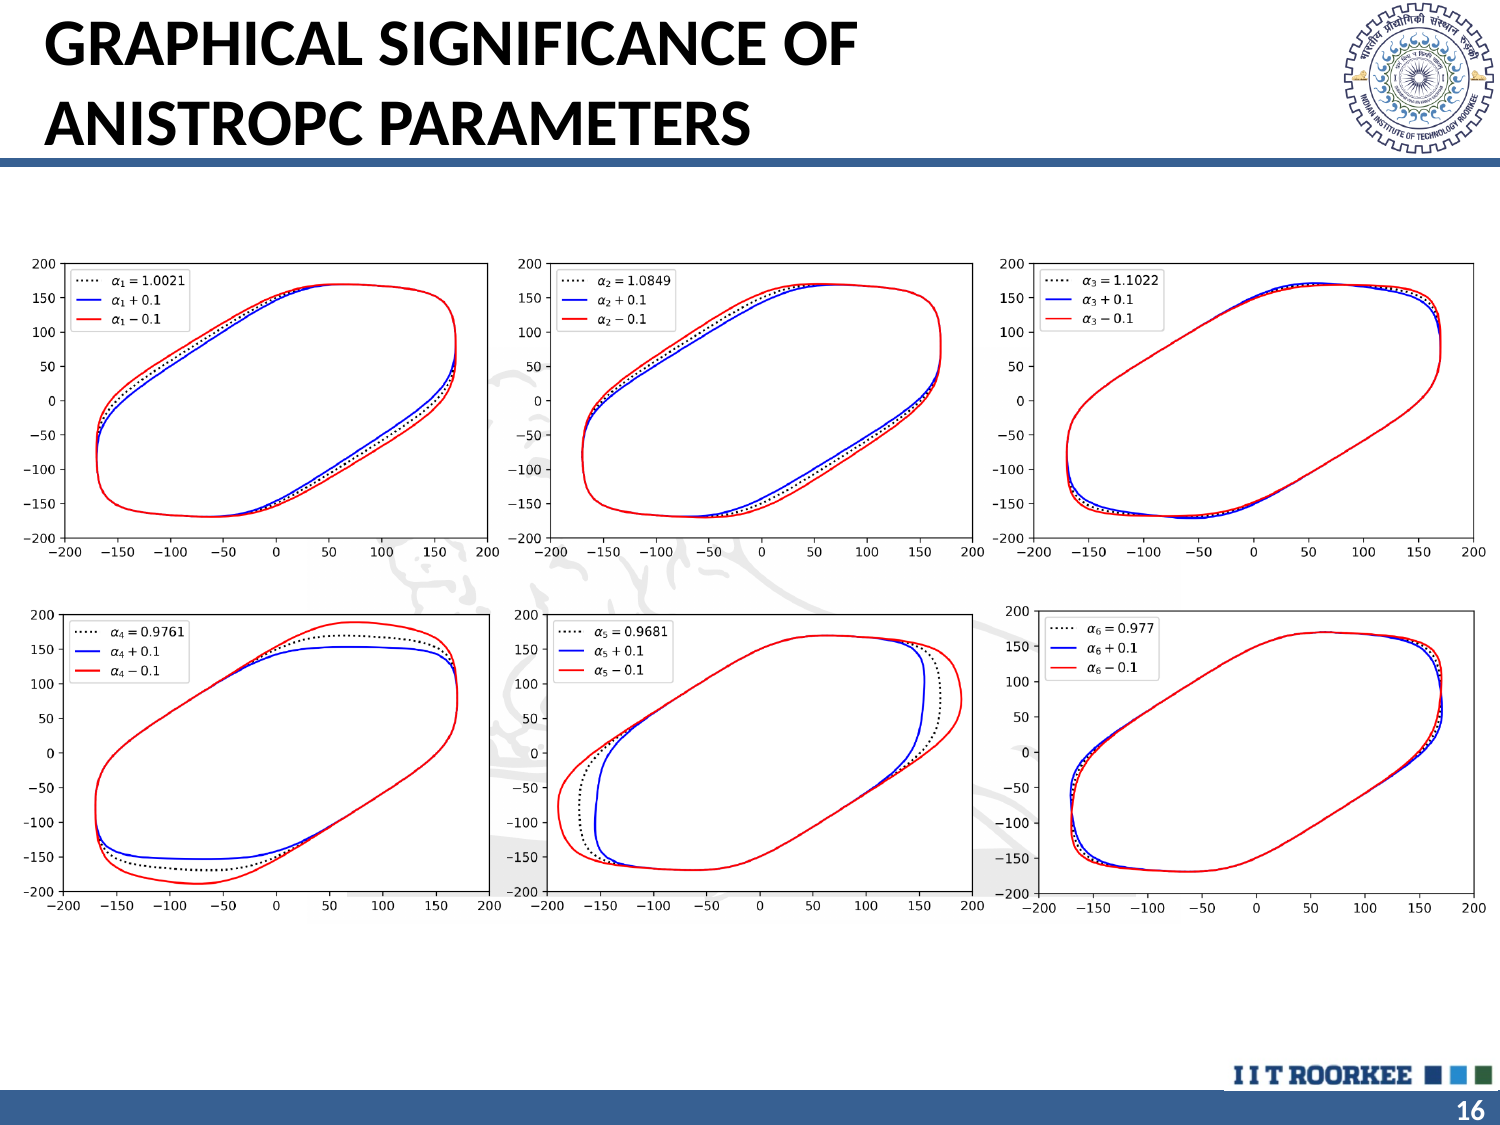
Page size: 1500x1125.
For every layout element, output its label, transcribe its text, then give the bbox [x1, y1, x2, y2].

picture [1224, 1057, 1498, 1091]
picture [1339, 0, 1500, 158]
title GRAPHICAL SIGNIFICANCE OF ANISTROPC PARAMETERS [29, 33, 1185, 125]
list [23, 249, 504, 563]
picture [23, 249, 1495, 924]
